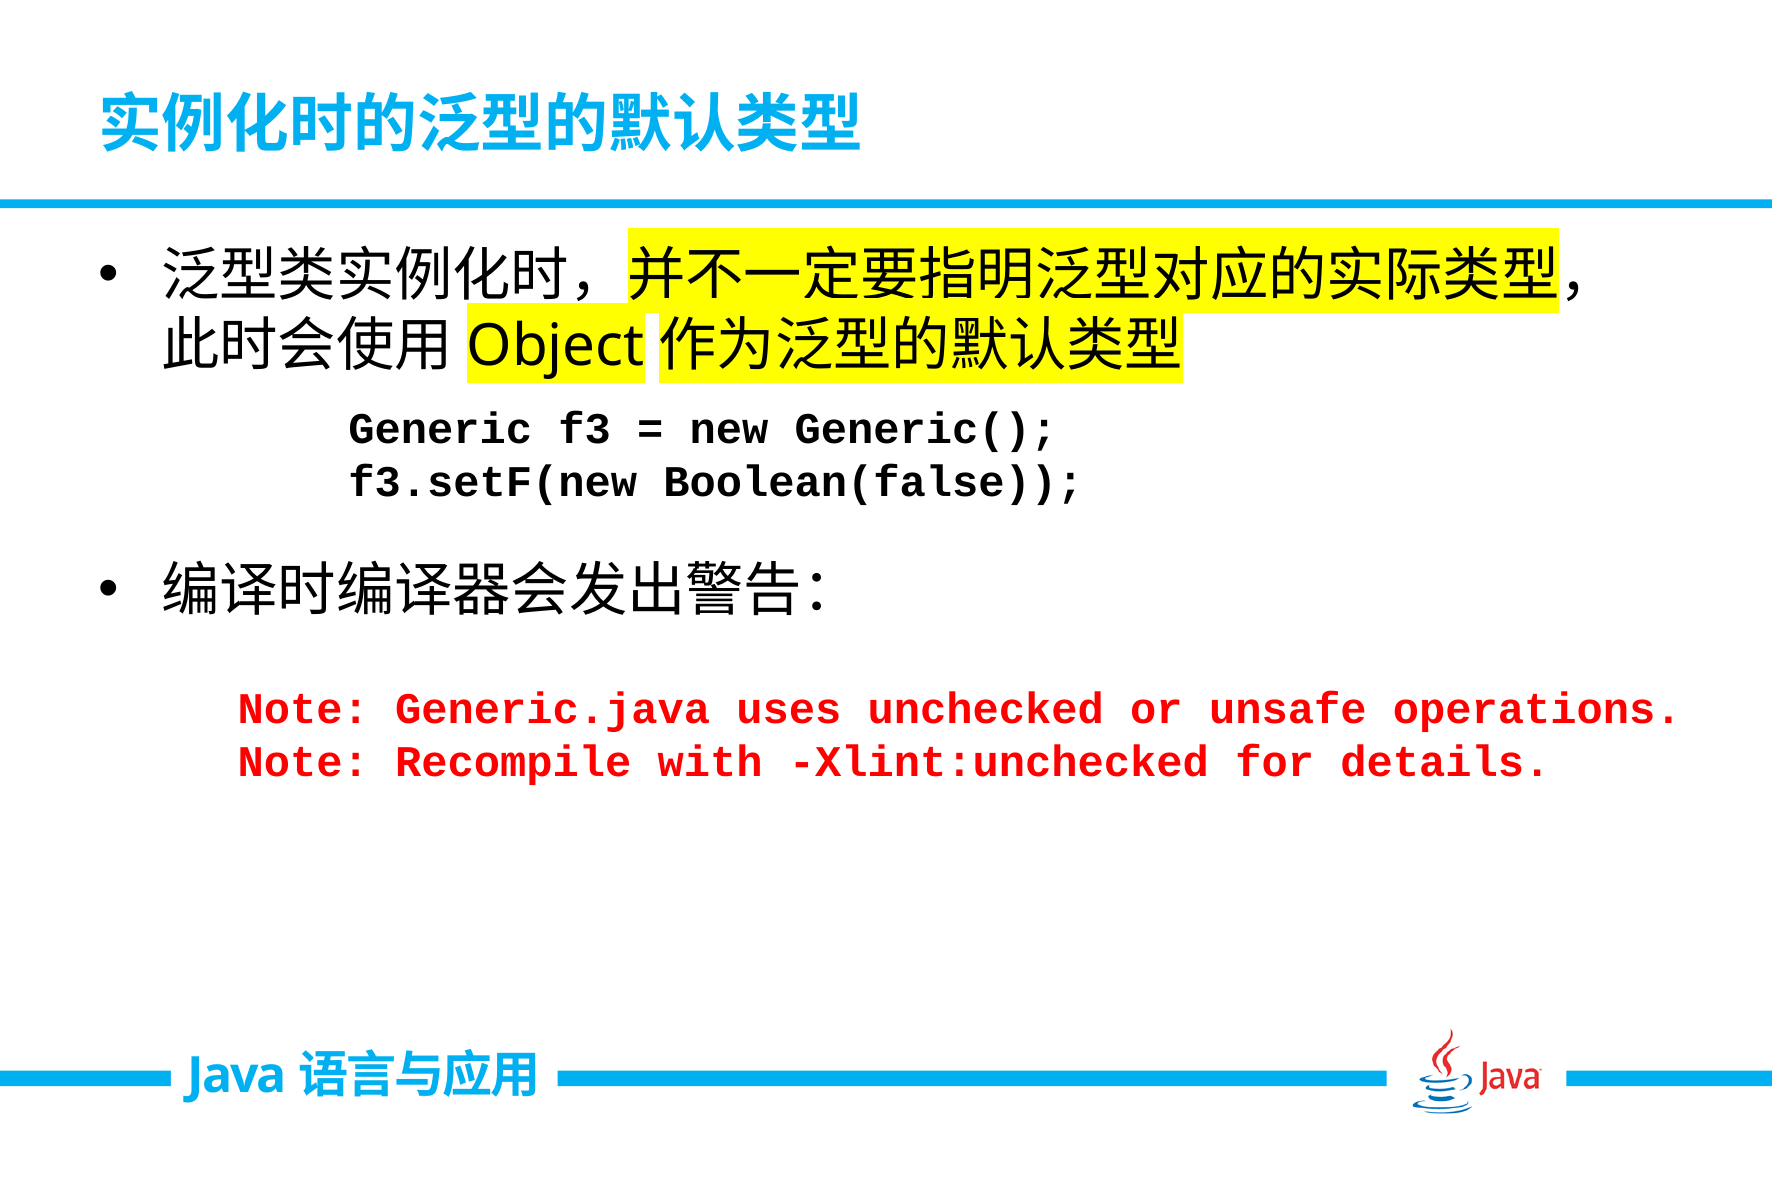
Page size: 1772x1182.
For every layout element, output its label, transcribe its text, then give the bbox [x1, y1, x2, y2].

text_box Note: Generic.java uses unchecked or unsafe operations. Note: Recompile with -Xlint:unchecked for details. [184, 672, 1697, 786]
text_box Generic f3 = new Generic(); f3.setF(new Boolean(false)); [295, 391, 1176, 505]
title 实例化时的泛型的默认类型 [80, 73, 1677, 168]
picture [1386, 1019, 1567, 1117]
list 泛型类实例化时，并不一定要指明泛型对应的实际类型，此时会使用Object作为泛型的默认类型 编译时编译器会发出警告： [80, 228, 1677, 1009]
